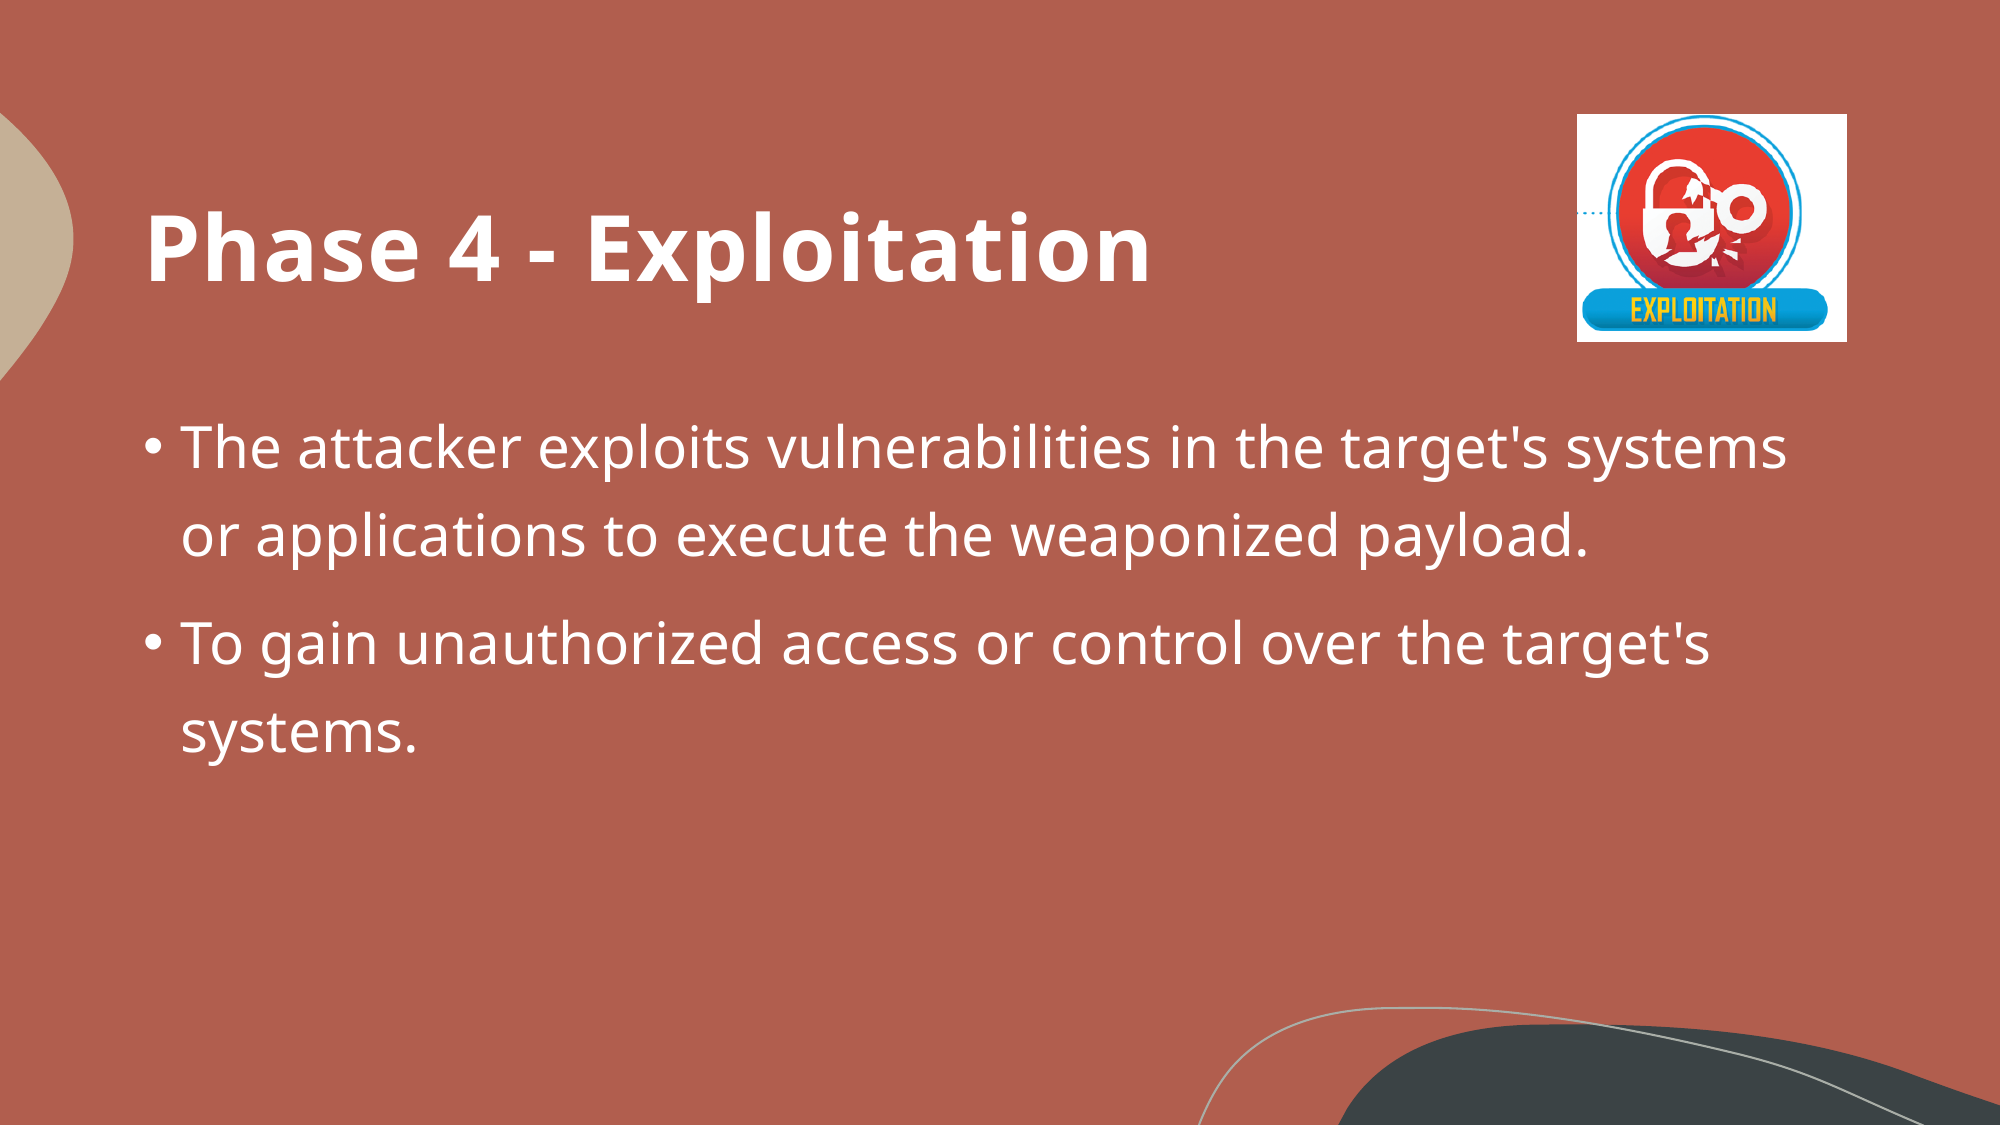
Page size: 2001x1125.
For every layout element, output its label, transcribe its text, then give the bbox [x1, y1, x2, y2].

title Phase 4 - Exploitation [125, 125, 1875, 375]
list The attacker exploits vulnerabilities in the target's systems or applications to execute the weaponized payload. To gain unauthorized access or control over the target's systems. [125, 375, 1875, 1002]
picture [1577, 114, 1847, 342]
